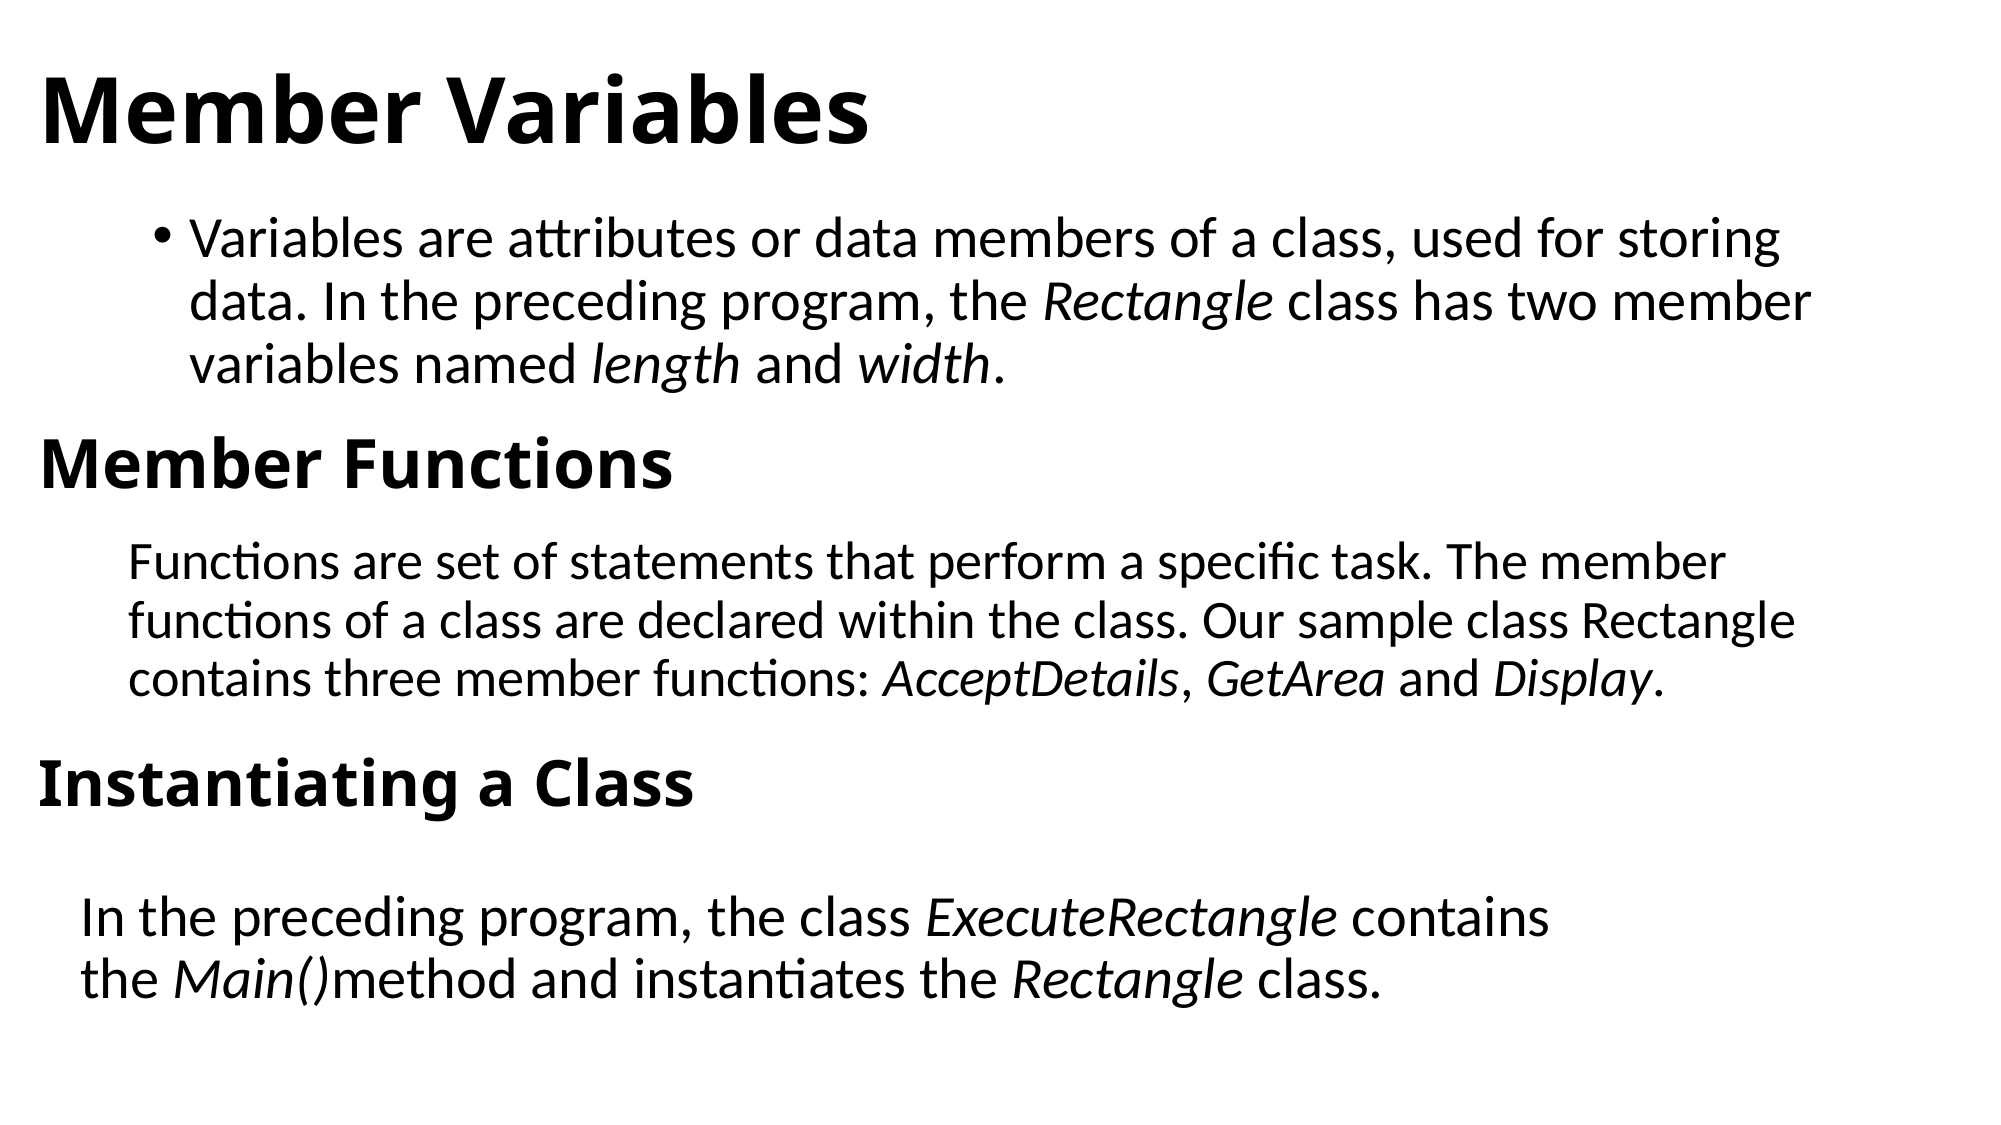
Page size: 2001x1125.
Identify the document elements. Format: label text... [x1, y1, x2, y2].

list Variables are attributes or data members of a class, used for storing data. In the preceding program, the Rectangle class has two member variables named length and width. [137, 199, 1863, 408]
text_box Member Functions [23, 421, 1749, 639]
text_box In the preceding program, the class ExecuteRectangle contains the Main()method and instantiates the Rectangle class. [65, 878, 1791, 1087]
text_box Instantiating a Class [23, 743, 1749, 892]
text_box Functions are set of statements that perform a specific task. The member functions of a class are declared within the class. Our sample class Rectangle contains three member functions: AcceptDetails, GetArea and Display. [113, 525, 1839, 735]
title Member Variables [23, 59, 1749, 278]
